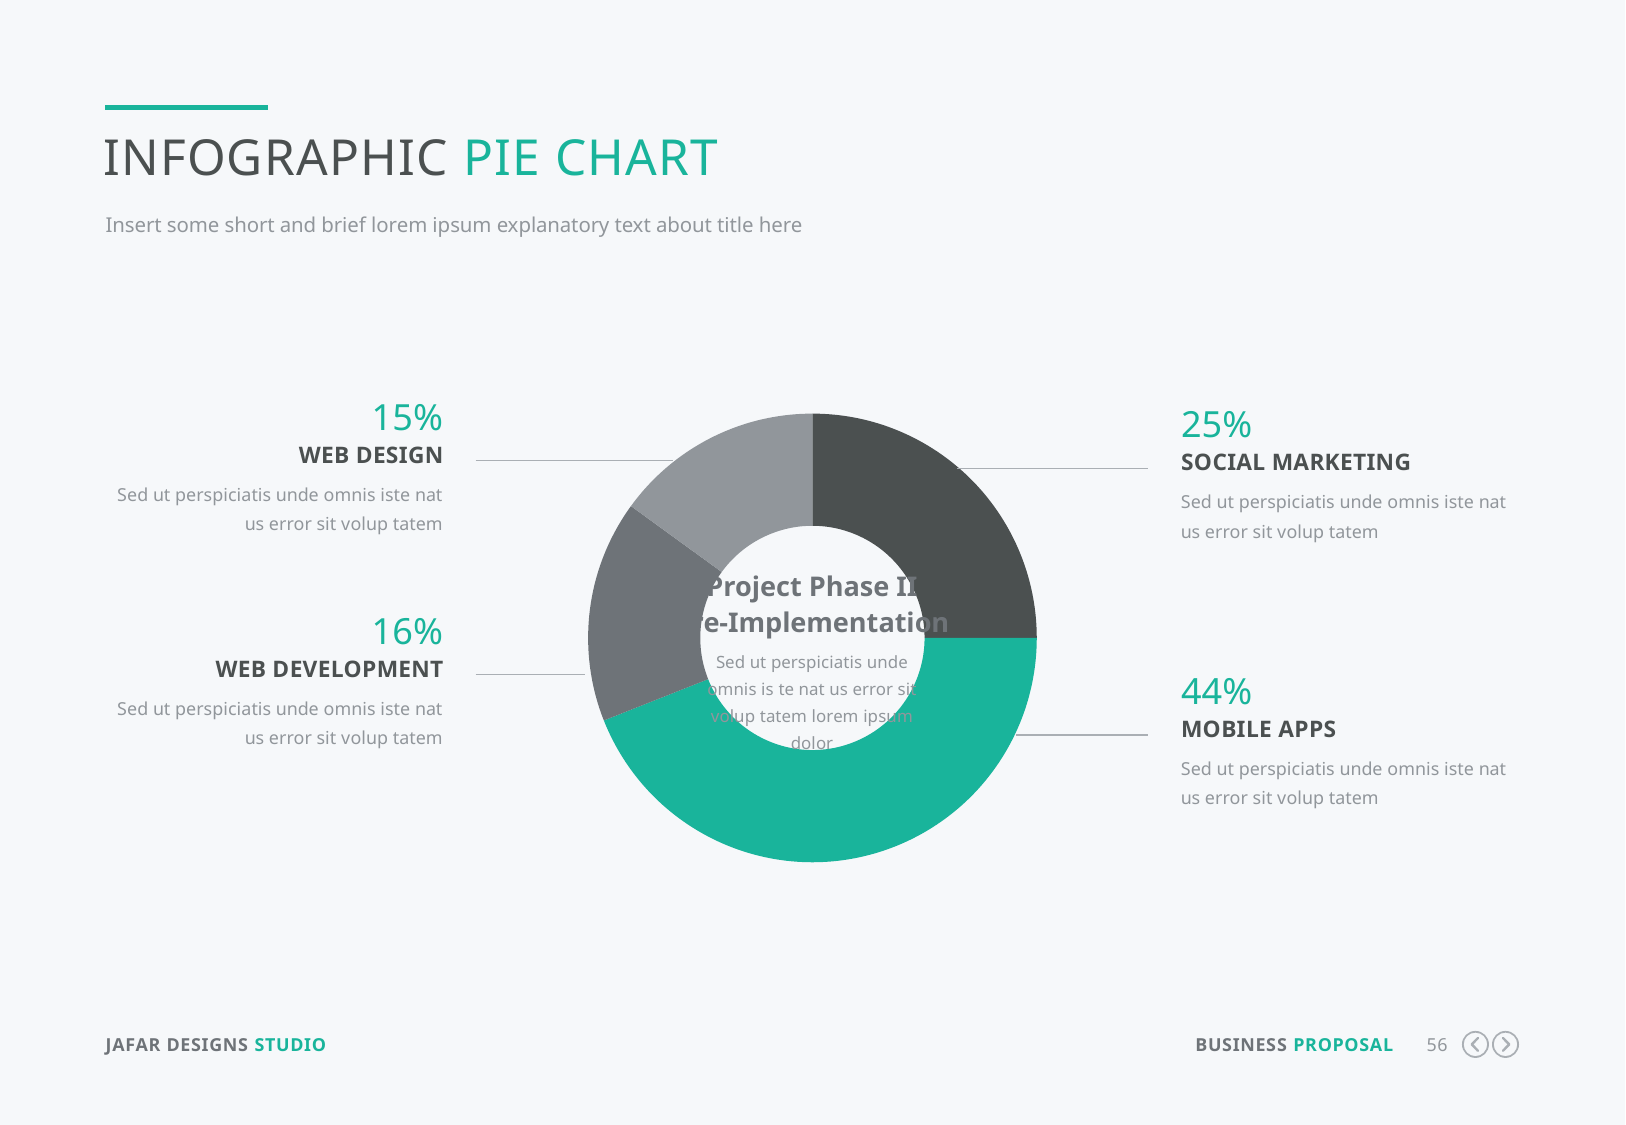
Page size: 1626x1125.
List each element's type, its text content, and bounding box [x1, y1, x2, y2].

text_box Sed ut perspiciatis unde omnis iste nat us error sit volup tatem [1180, 483, 1521, 542]
text_box Social Marketing [1180, 447, 1521, 475]
list Insert some short and brief lorem ipsum explanatory text about title here [105, 209, 1519, 241]
text_box Sed ut perspiciatis unde omnis iste nat us error sit volup tatem [1180, 749, 1521, 809]
chart [538, 404, 1087, 872]
text_box Sed ut perspiciatis unde omnis iste nat us error sit volup tatem [103, 475, 444, 535]
text_box 16% [103, 608, 444, 652]
text_box 15% [103, 394, 444, 438]
text_box Sed ut perspiciatis unde omnis iste nat us error sit volup tatem [103, 689, 444, 749]
text_box Mobile Apps [1180, 714, 1521, 742]
text_box 44% [1180, 667, 1521, 712]
list Infographic Pie Chart [103, 125, 1518, 187]
text_box Web Design [103, 440, 444, 468]
text_box Web Development [103, 654, 444, 682]
text_box 25% [1180, 401, 1521, 445]
